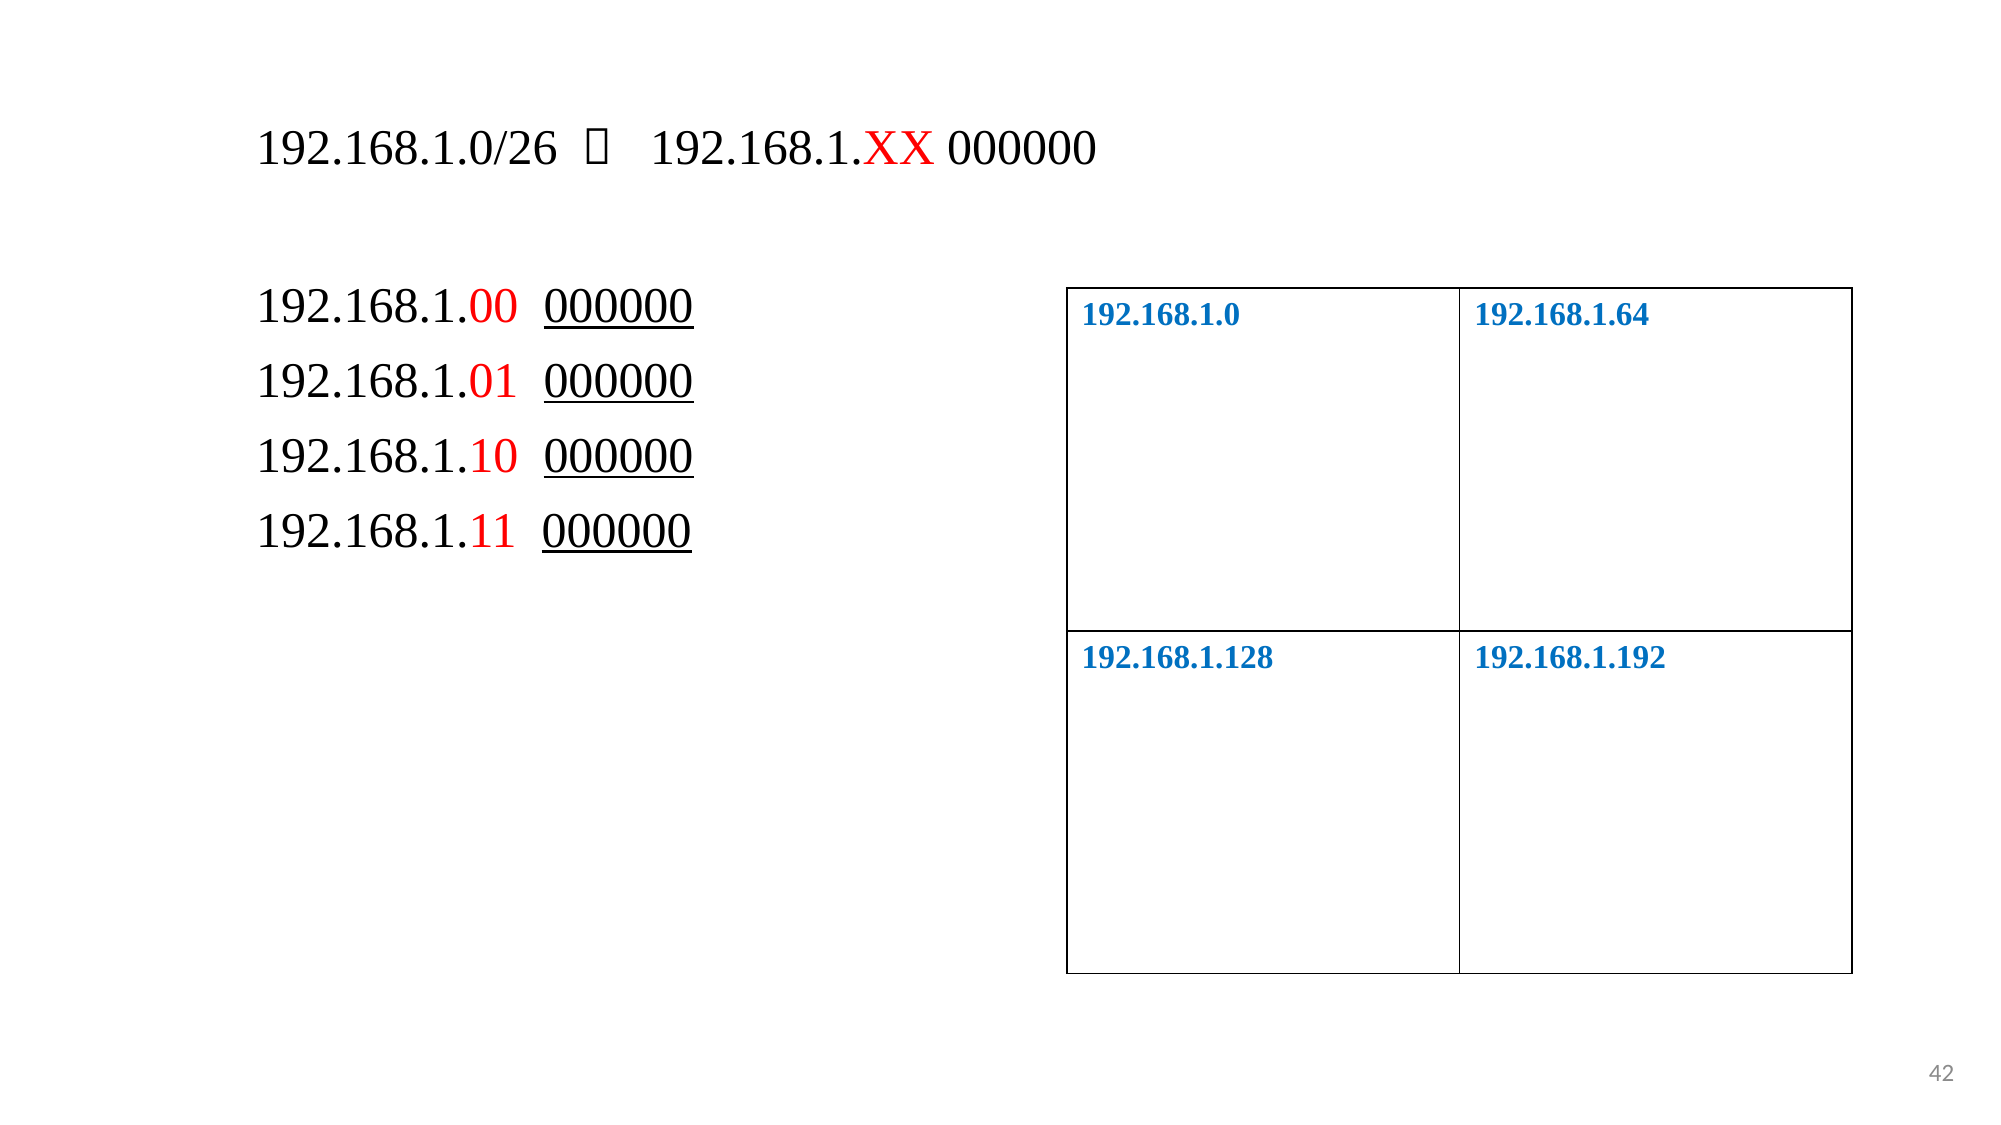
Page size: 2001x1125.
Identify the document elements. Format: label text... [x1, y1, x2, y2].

slide_number 42 [1519, 1041, 1970, 1101]
table_cell 192.168.1.192 [1460, 632, 1851, 973]
list 192.168.1.0/26  192.168.1.XX 000000 192.168.1.00 000000 192.168.1.01 000000 192.168.1.10 000000 192.168.1.11 000000 [241, 113, 1535, 906]
table_header 192.168.1.64 [1460, 289, 1851, 630]
table_cell 192.168.1.128 [1068, 632, 1459, 973]
table_header 192.168.1.0 [1068, 289, 1459, 630]
